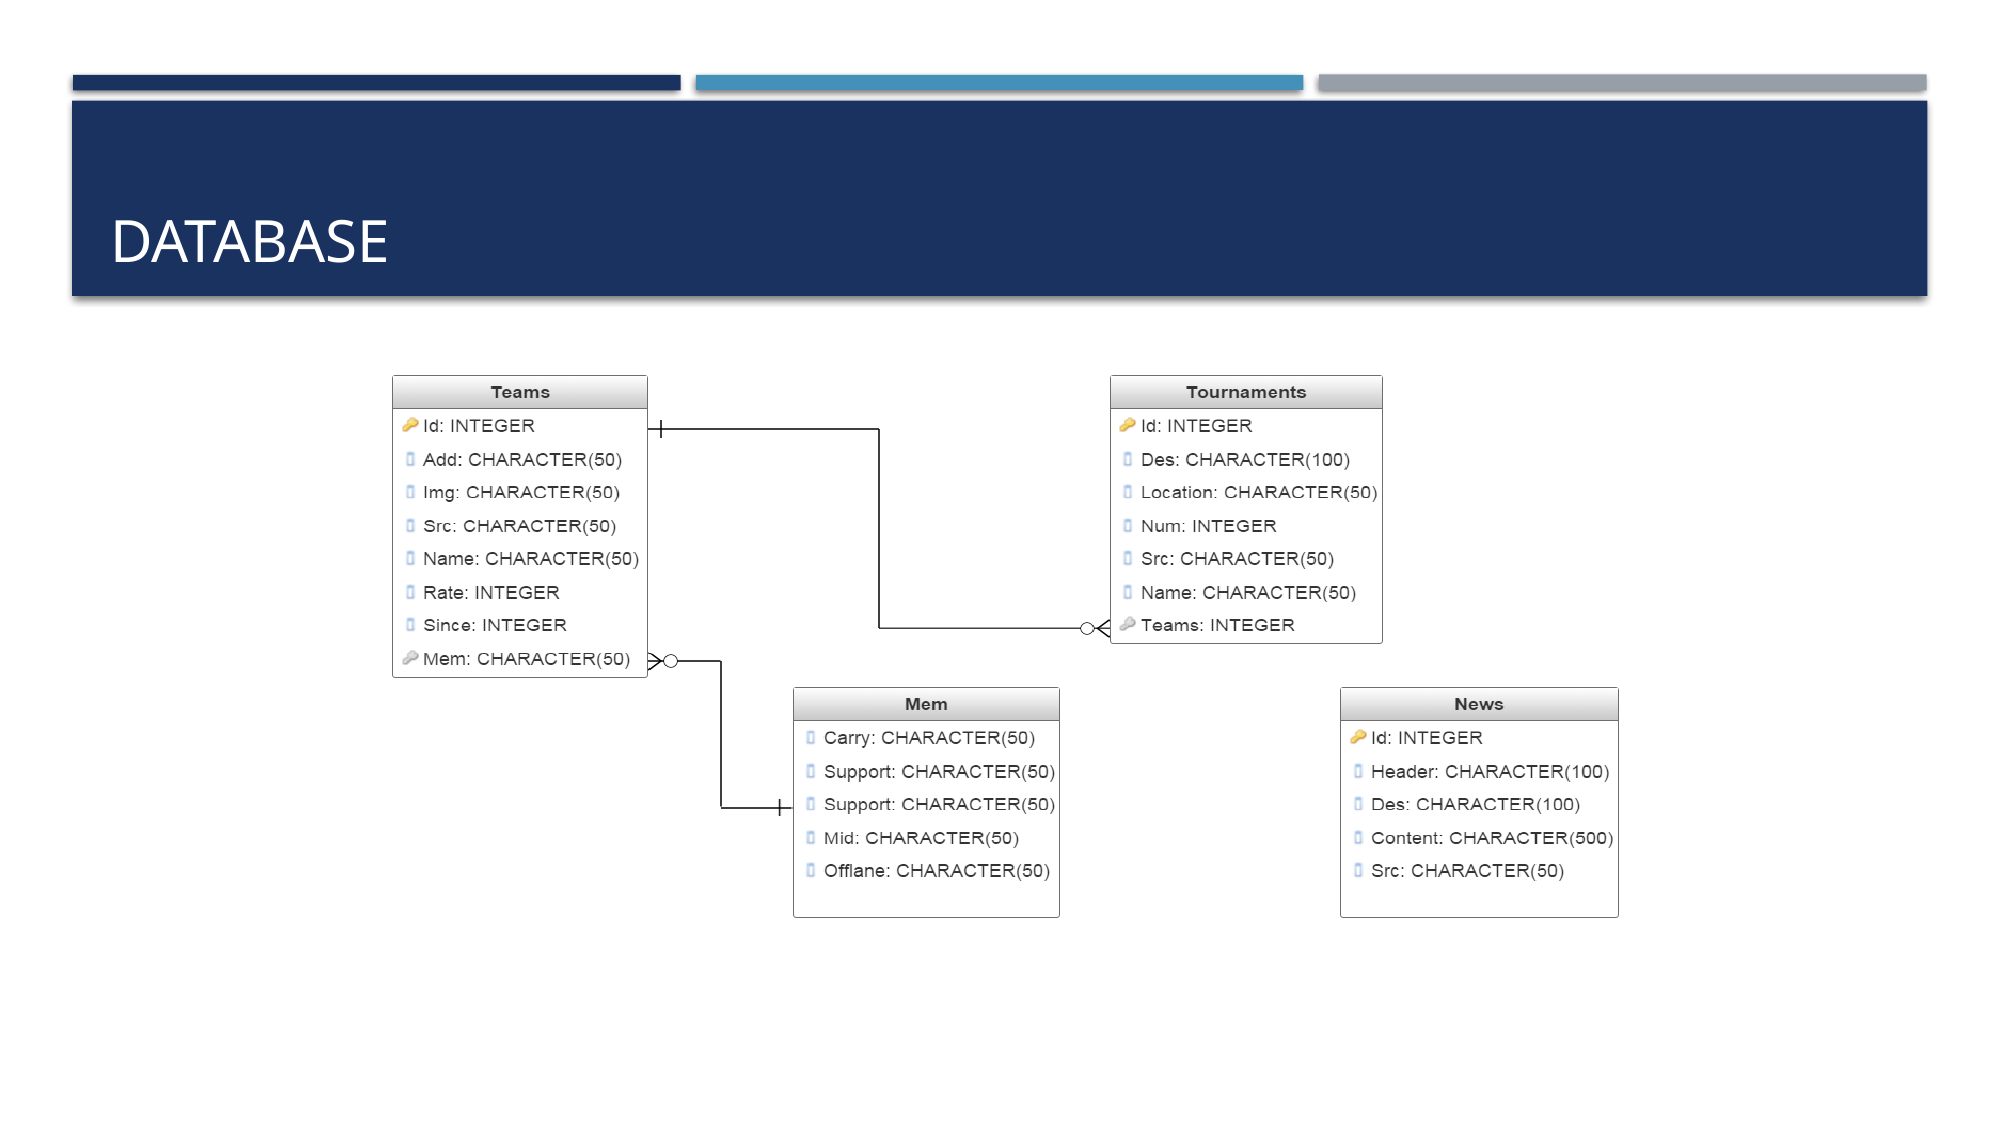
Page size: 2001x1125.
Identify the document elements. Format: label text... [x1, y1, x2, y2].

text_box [333, 314, 1759, 967]
title Database [95, 115, 1905, 282]
